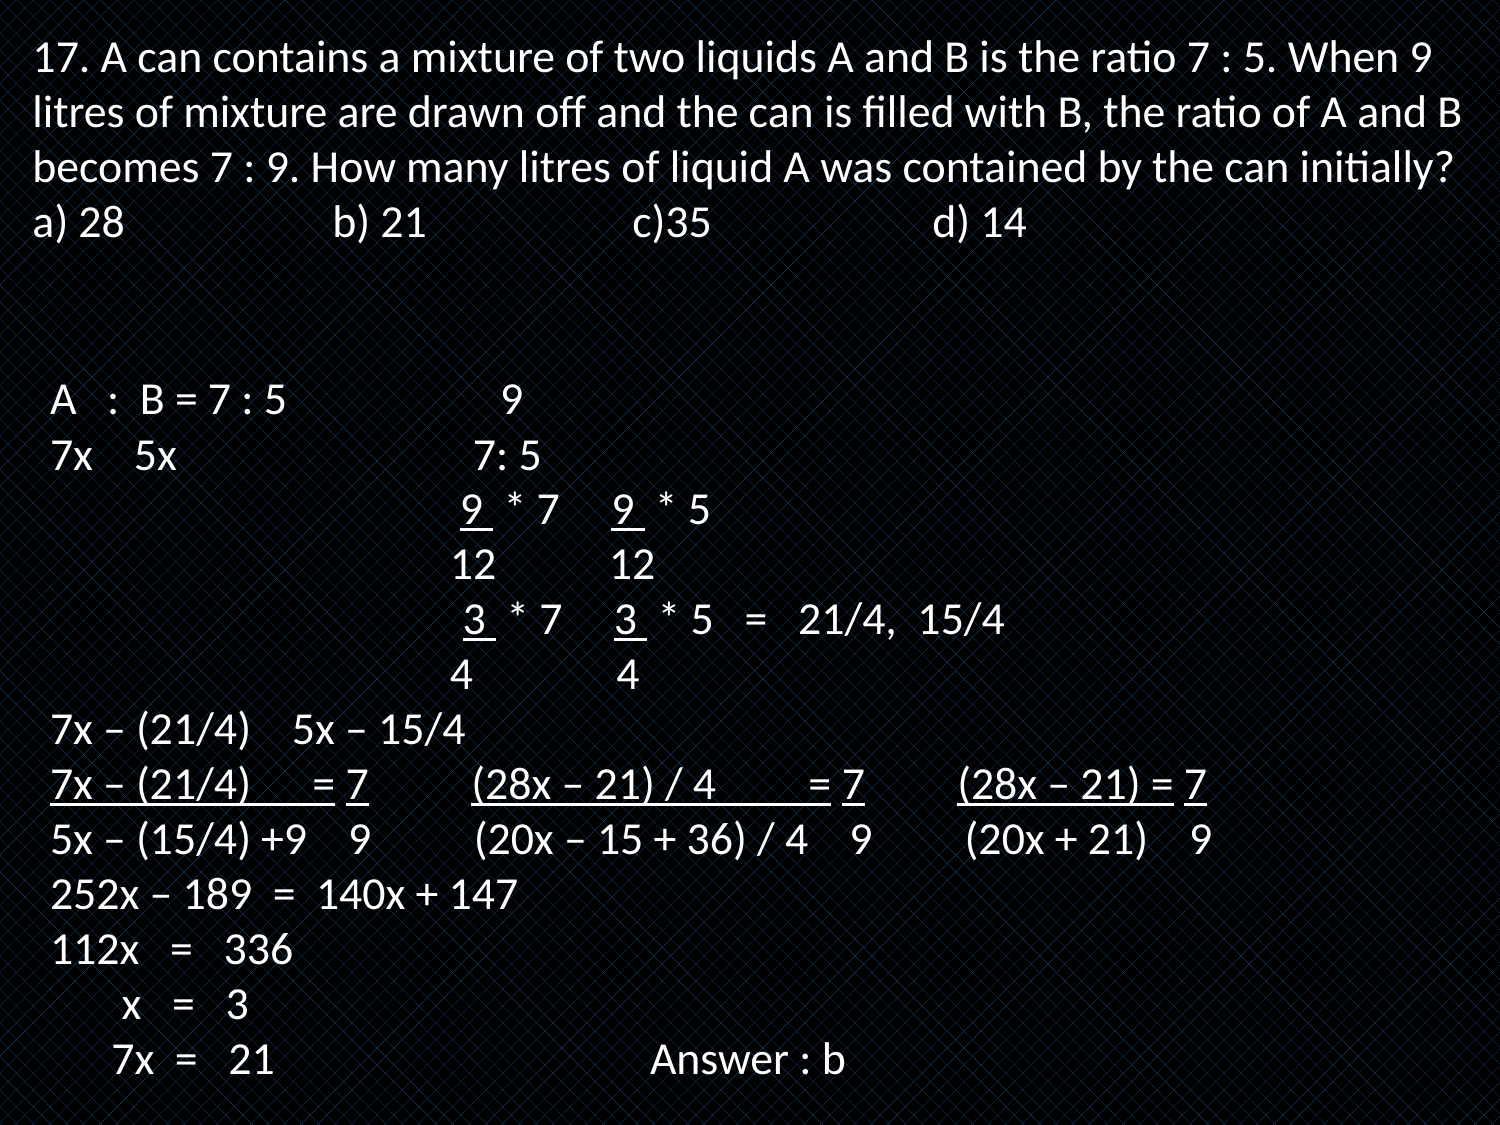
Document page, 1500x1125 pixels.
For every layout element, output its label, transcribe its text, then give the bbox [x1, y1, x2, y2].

text_box A : B = 7 : 5 9 7x 5x 7: 5 9 * 7 9 * 5 12 12 3 * 7 3 * 5 = 21/4, 15/4 4 4 7x – (21/4) 5x – 15/4 7x – (21/4) = 7 (28x – 21) / 4 = 7 (28x – 21) = 7 5x – (15/4) +9 9 (20x – 15 + 36) / 4 9 (20x + 21) 9 252x – 189 = 140x + 147 112x = 336 x = 3 7x = 21 Answer : b [35, 361, 1447, 1092]
text_box 17. A can contains a mixture of two liquids A and B is the ratio 7 : 5. When 9 litres of mixture are drawn off and the can is filled with B, the ratio of A and B becomes 7 : 9. How many litres of liquid A was contained by the can initially? a) 28 b) 21 c)35 d) 14 [17, 19, 1483, 254]
